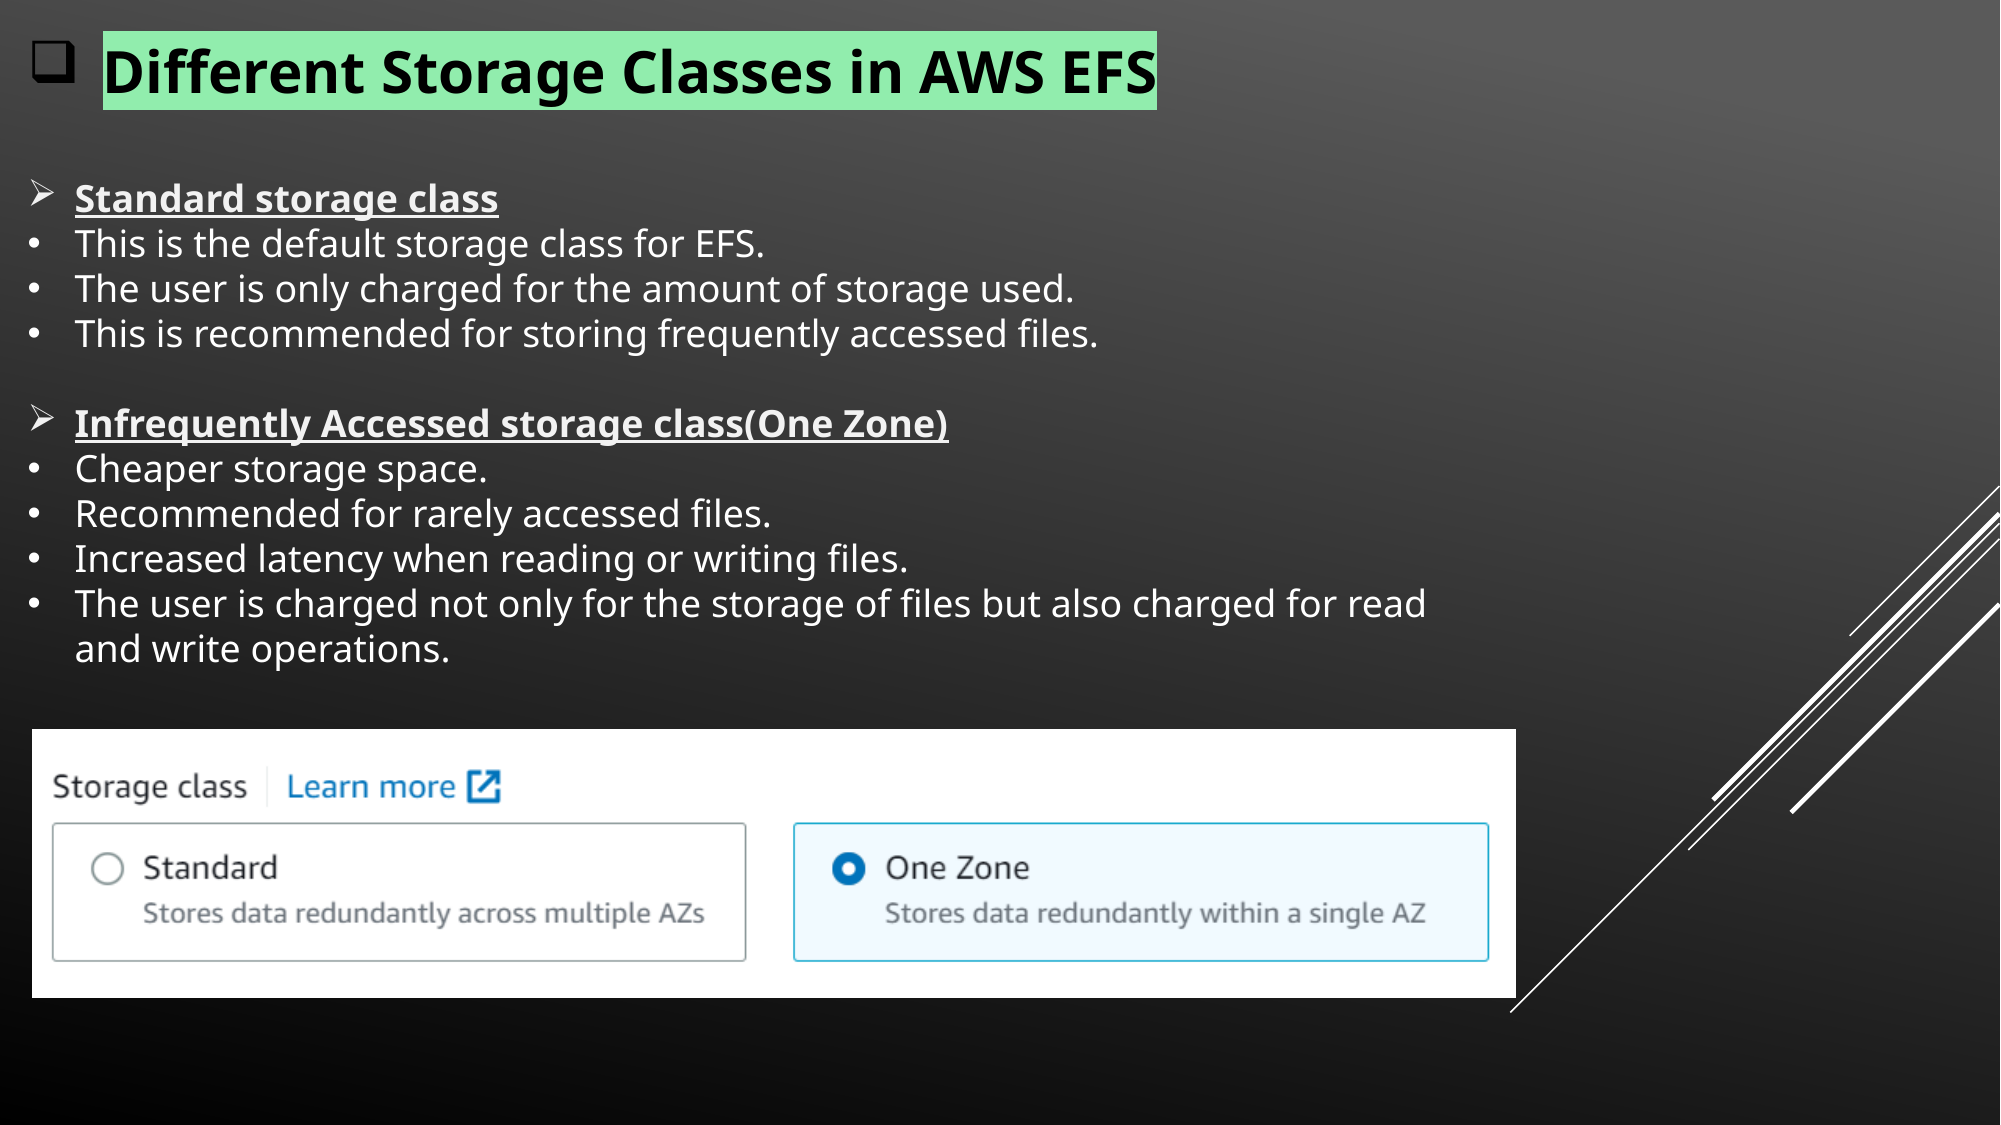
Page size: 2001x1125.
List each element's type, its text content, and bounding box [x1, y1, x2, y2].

text_box Different Storage Classes in AWS EFS Standard storage class This is the default storage class for EFS. The user is only charged for the amount of storage used. This is recommended for storing frequently accessed files. Infrequently Accessed storage class(One Zone) Cheaper storage space. Recommended for rarely accessed files. Increased latency when reading or writing files. The user is charged not only for the storage of files but also charged for read and write operations. [12, 27, 1510, 723]
picture [32, 728, 1516, 999]
